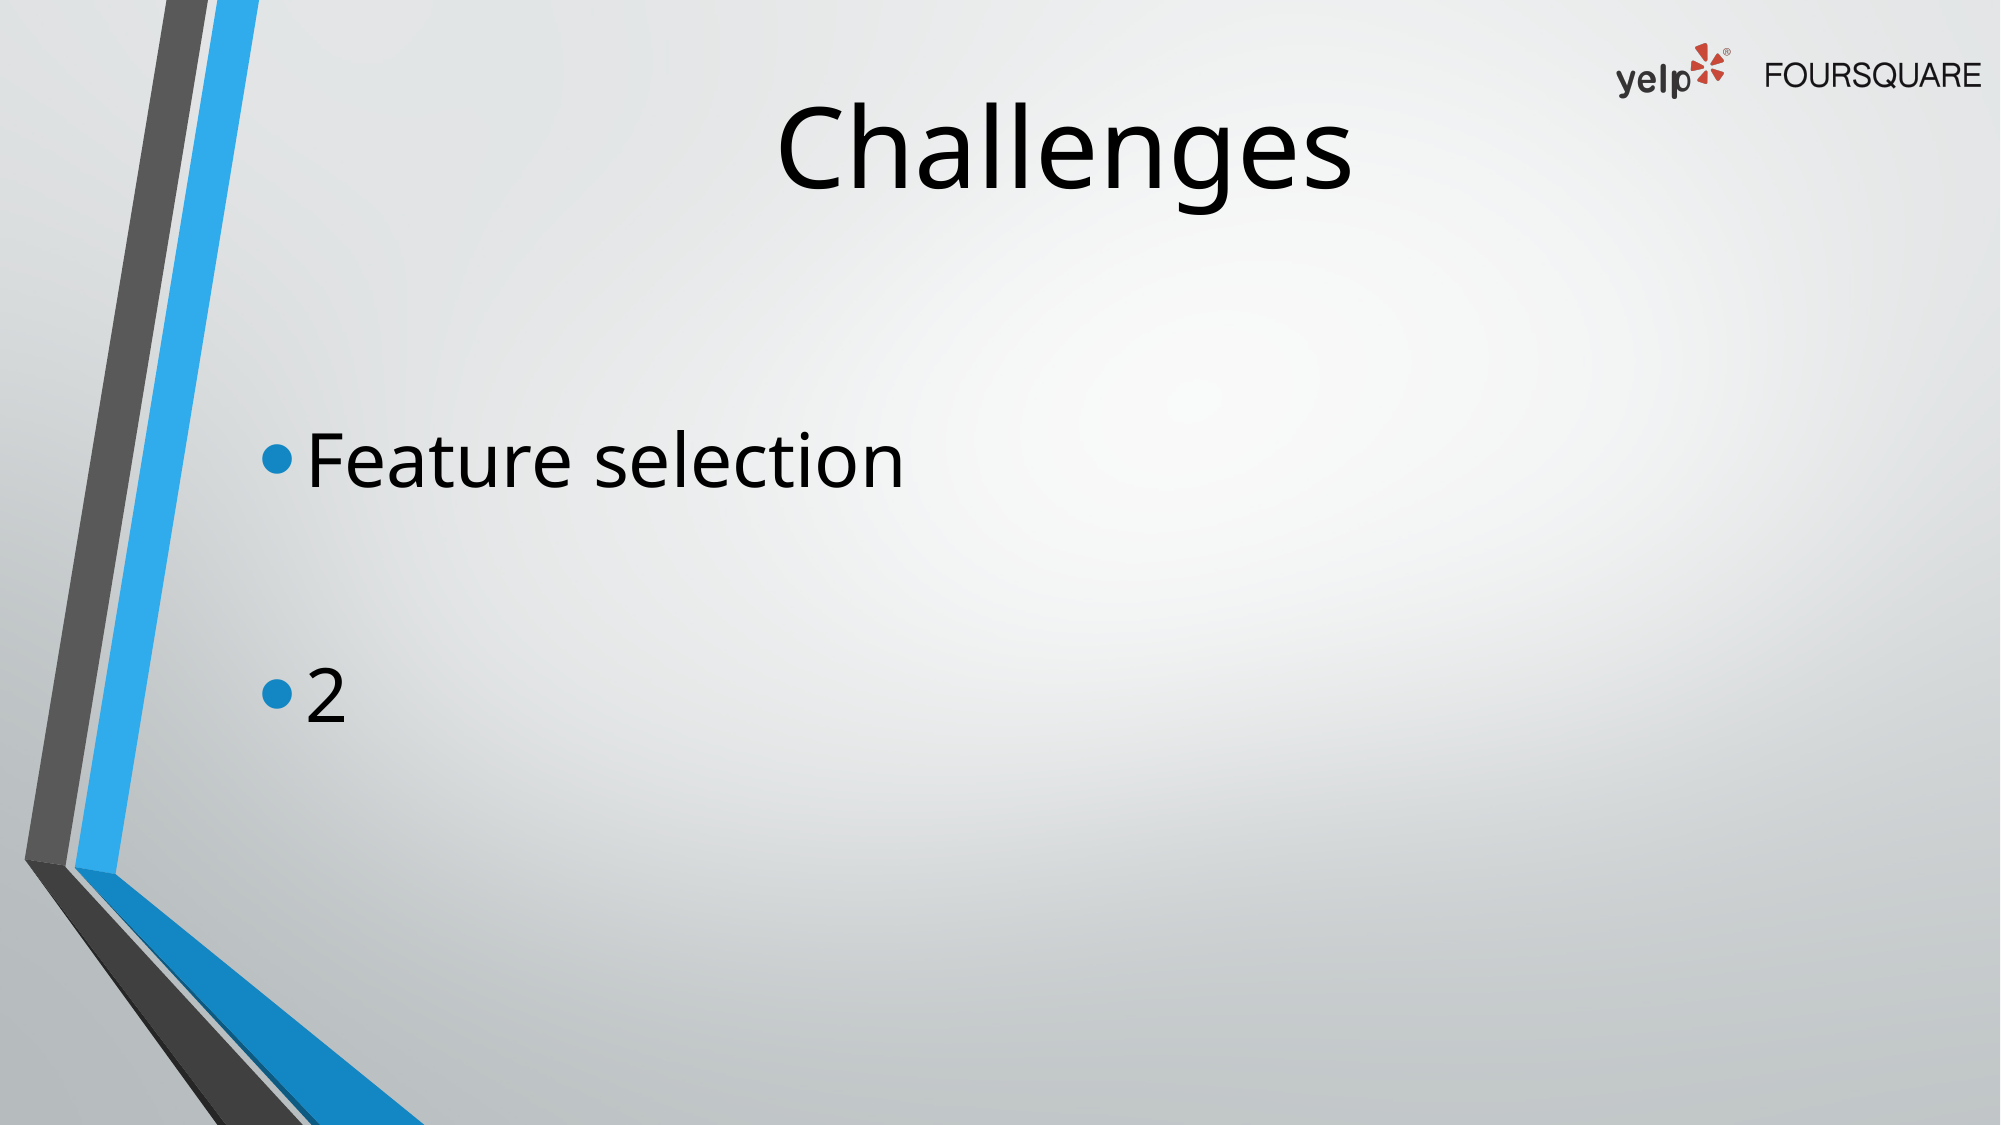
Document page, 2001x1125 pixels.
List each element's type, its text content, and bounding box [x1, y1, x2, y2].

list Feature selection 2 [243, 287, 1887, 922]
title Challenges [243, 0, 1887, 287]
picture [1588, 14, 1992, 129]
